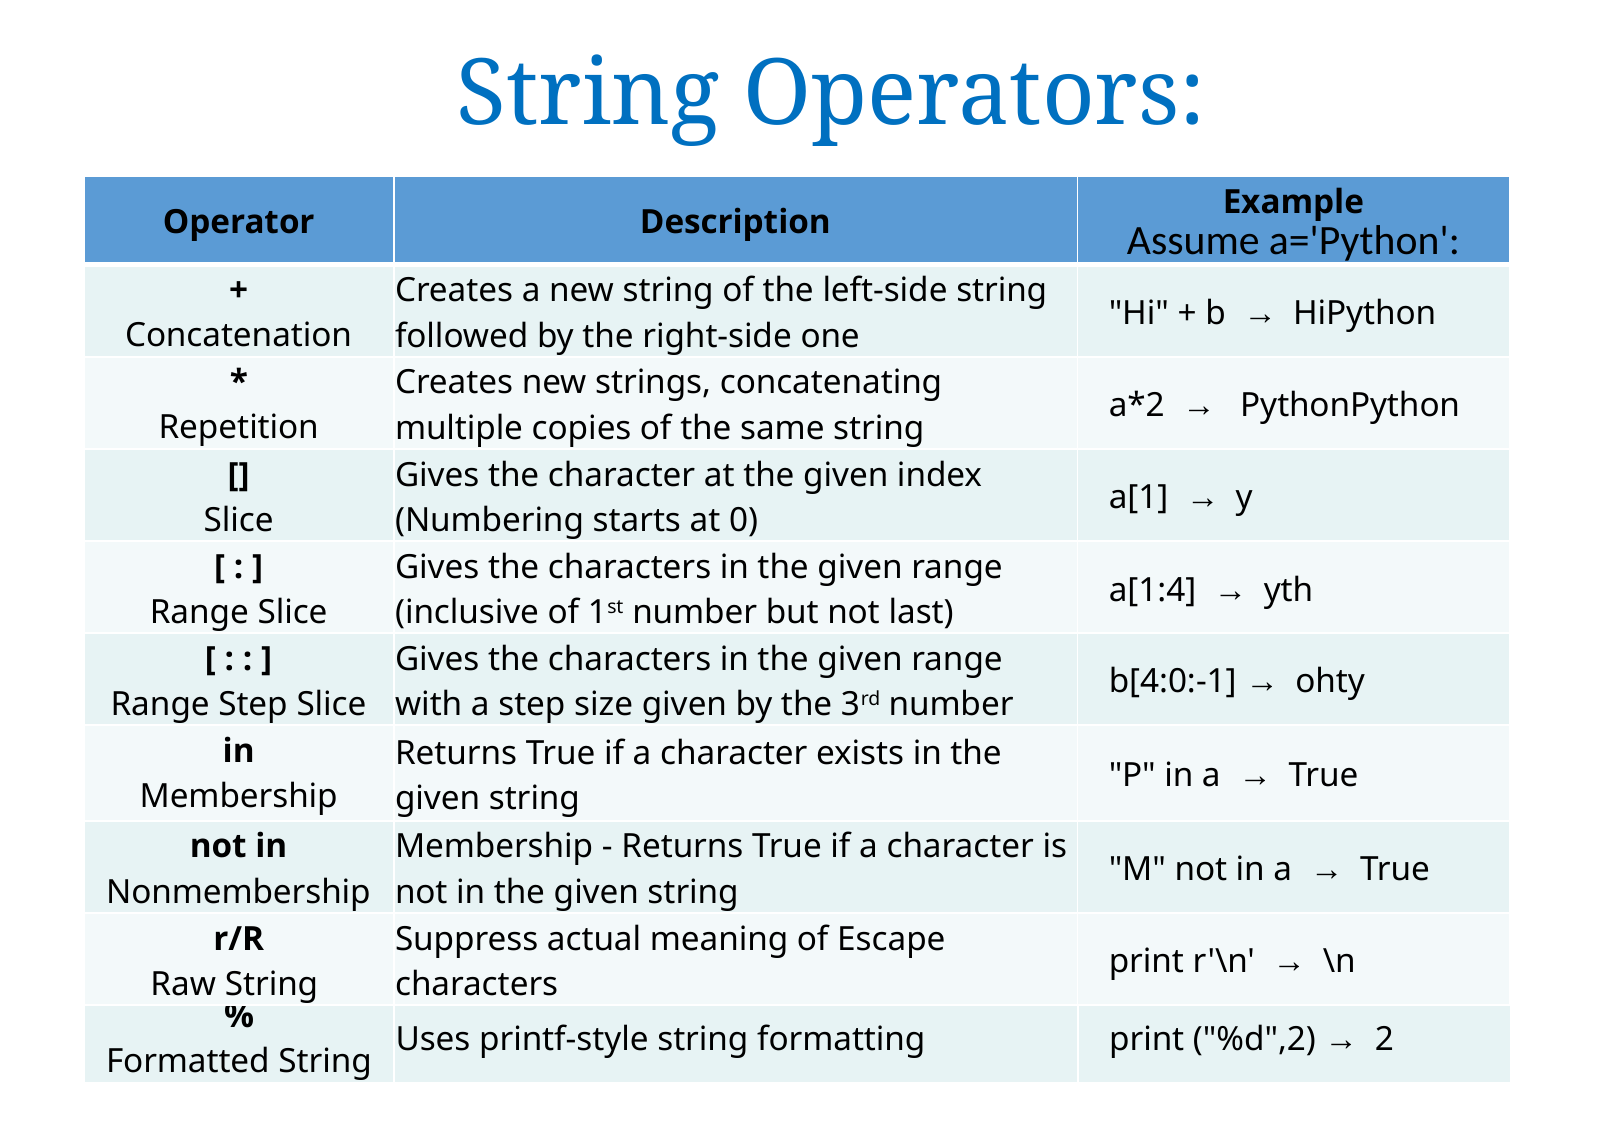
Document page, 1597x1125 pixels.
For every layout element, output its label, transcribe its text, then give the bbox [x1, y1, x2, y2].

table_header Operator [85, 177, 393, 262]
table_cell Gives the characters in the given range (inclusive of 1st number but not last) [395, 542, 1077, 632]
table_cell Returns True if a character exists in the given string [395, 726, 1077, 820]
table_cell Suppress actual meaning of Escape characters [395, 914, 1077, 1004]
table_cell % Formatted String [85, 1006, 393, 1082]
table_cell [ : ] Range Slice [85, 542, 393, 632]
table_cell in Membership [85, 726, 393, 820]
table_cell "Hi" + b → HiPython [1078, 267, 1509, 356]
table_cell a[1] → y [1078, 450, 1509, 540]
table_cell Creates new strings, concatenating multiple copies of the same string [395, 358, 1077, 448]
table_cell + Concatenation [85, 267, 393, 356]
table_cell Gives the character at the given index (Numbering starts at 0) [395, 450, 1077, 540]
table_cell Membership - Returns True if a character is not in the given string [395, 822, 1077, 912]
table_cell print ("%d",2) → 2 [1079, 1006, 1510, 1082]
table_cell [] Slice [85, 450, 393, 540]
table_cell Creates a new string of the left-side string followed by the right-side one [395, 267, 1077, 356]
table_cell "M" not in a → True [1078, 822, 1509, 912]
table_cell a[1:4] → yth [1078, 542, 1509, 632]
table_cell Gives the characters in the given range with a step size given by the 3rd number [395, 634, 1077, 724]
table_cell r/R Raw String [85, 914, 393, 1004]
table_cell [ : : ] Range Step Slice [85, 634, 393, 724]
table_header Example Assume a='Python': [1078, 177, 1509, 262]
table_cell not in Nonmembership [85, 822, 393, 912]
table_cell print r'\n' → \n [1078, 914, 1509, 1004]
table_cell Uses printf-style string formatting [395, 1006, 1077, 1082]
table_cell * Repetition [85, 358, 393, 448]
table_cell a*2 → PythonPython [1078, 358, 1509, 448]
table_cell "P" in a → True [1078, 726, 1509, 820]
table_cell b[4:0:-1] → ohty [1078, 634, 1509, 724]
title String Operators: [91, 26, 1597, 163]
table_header Description [395, 177, 1077, 262]
